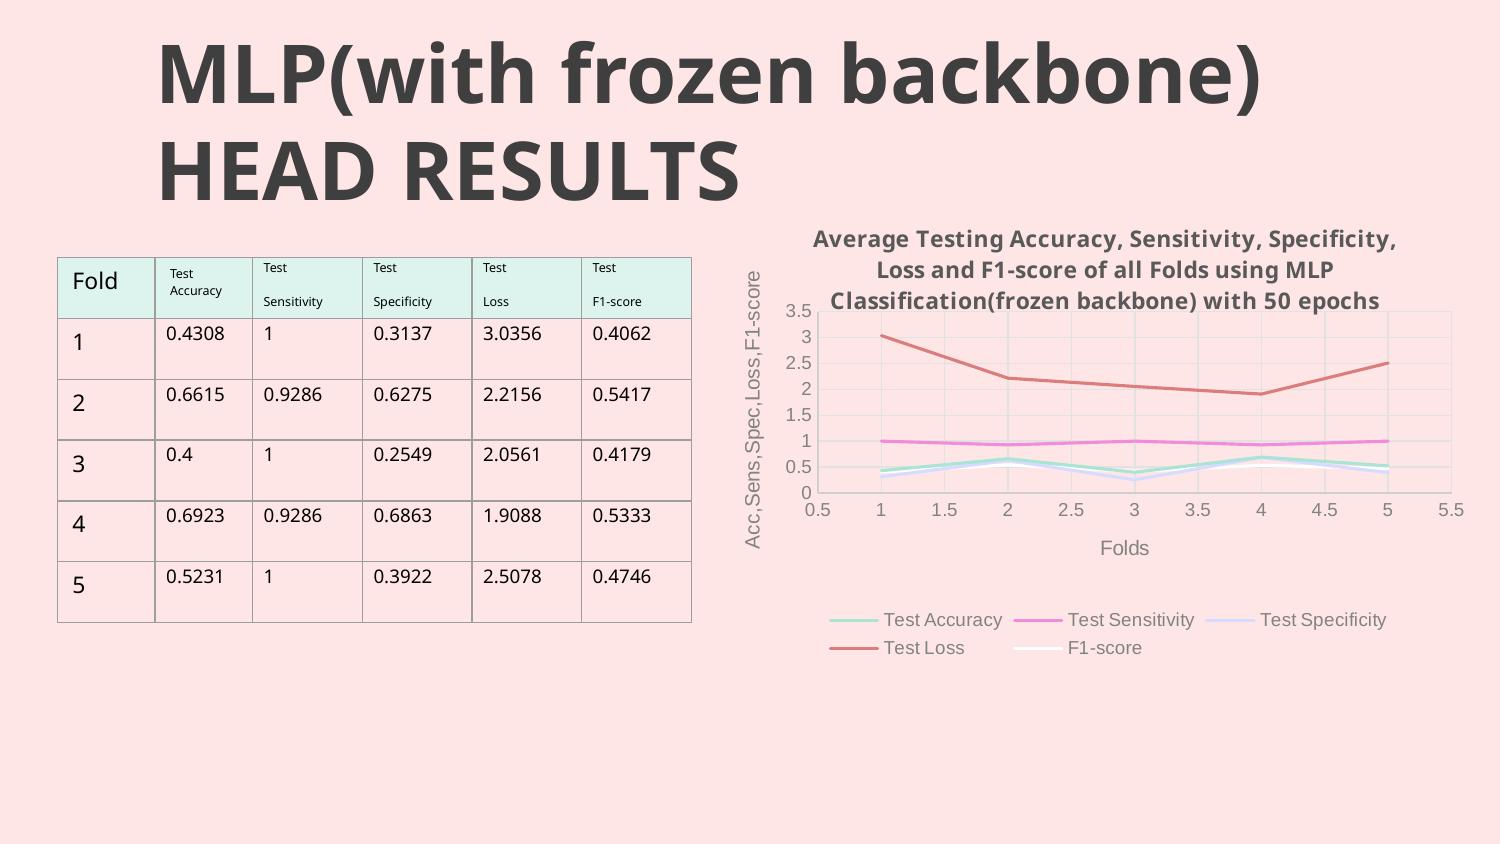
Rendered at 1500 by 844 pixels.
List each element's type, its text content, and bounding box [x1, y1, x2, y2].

table_cell 0.6275 [363, 380, 471, 439]
table_cell 2.2156 [473, 380, 581, 439]
table_cell 3.0356 [473, 319, 581, 379]
table_cell 0.6615 [156, 380, 252, 439]
table_cell 0.5231 [156, 562, 252, 622]
chart [733, 214, 1484, 666]
table_cell 0.6863 [363, 502, 471, 561]
table_cell 0.2549 [363, 441, 471, 500]
table_cell 0.3137 [363, 319, 471, 379]
table_cell 0.9286 [253, 502, 362, 561]
table_header Test F1-score [582, 258, 691, 318]
table_cell 1 [253, 562, 362, 622]
table_cell 5 [58, 562, 154, 622]
table_header Test Accuracy [156, 258, 252, 318]
table_cell 0.6923 [156, 502, 252, 561]
table_cell 4 [58, 502, 154, 561]
table_cell 0.4 [156, 441, 252, 500]
table_cell 2 [58, 380, 154, 439]
table_cell 1.9088 [473, 502, 581, 561]
table_cell 0.4746 [582, 562, 691, 622]
table_cell 0.5417 [582, 380, 691, 439]
table_cell 1 [253, 319, 362, 379]
table_cell 2.0561 [473, 441, 581, 500]
table_cell 0.4308 [156, 319, 252, 379]
table_header Test Specificity [363, 258, 471, 318]
table_cell 1 [253, 441, 362, 500]
table_cell 0.4062 [582, 319, 691, 379]
table_cell 1 [58, 319, 154, 379]
table_cell 3 [58, 441, 154, 500]
table_cell 2.5078 [473, 562, 581, 622]
table_cell 0.9286 [253, 380, 362, 439]
table_header Test Sensitivity [253, 258, 362, 318]
table_header Test Loss [473, 258, 581, 318]
table_cell 0.5333 [582, 502, 691, 561]
title MLP(with frozen backbone) HEAD RESULTS [140, 21, 1436, 233]
table_cell 0.3922 [363, 562, 471, 622]
table_header Fold [58, 258, 154, 318]
table_cell 0.4179 [582, 441, 691, 500]
